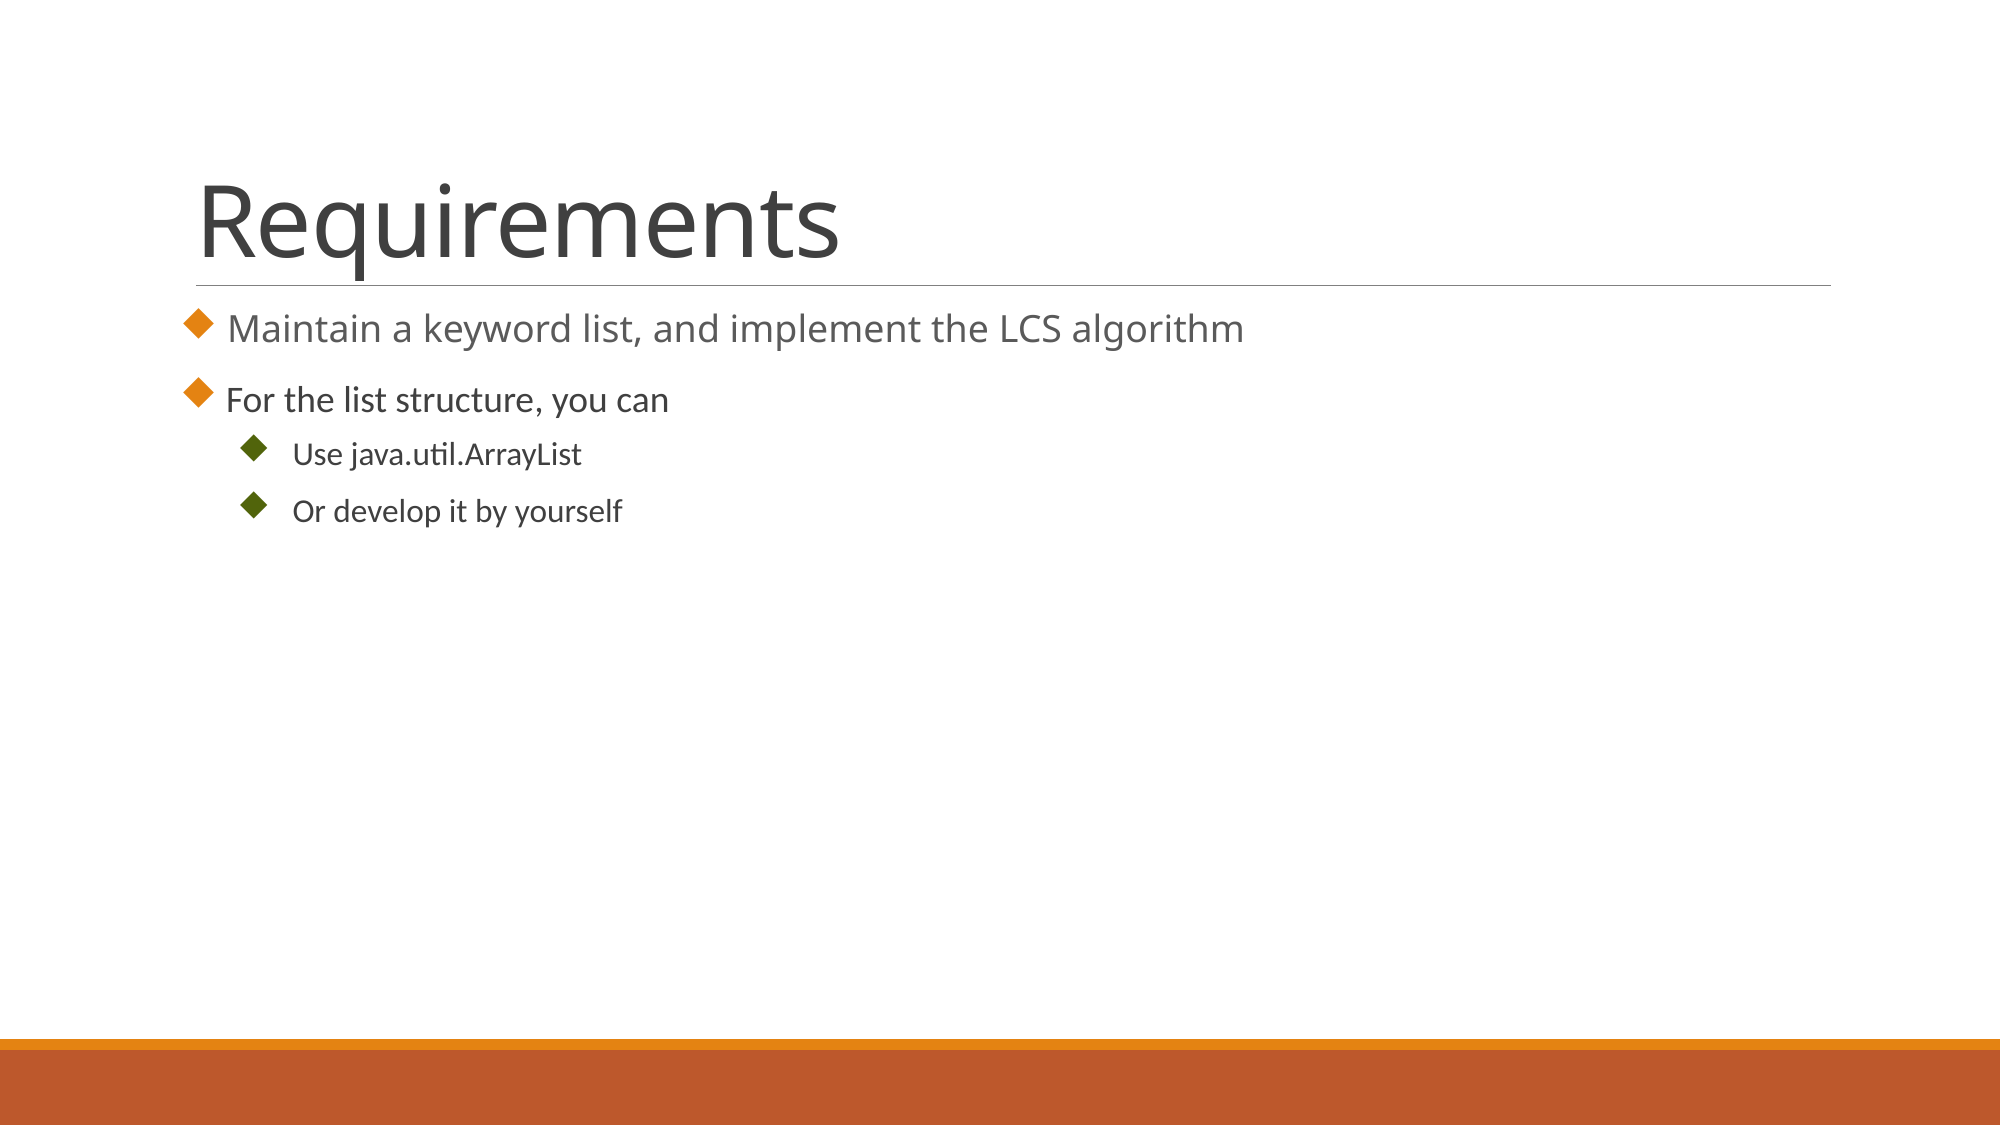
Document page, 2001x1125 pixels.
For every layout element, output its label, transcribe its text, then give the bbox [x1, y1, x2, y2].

title Requirements [180, 47, 1830, 285]
list Maintain a keyword list, and implement the LCS algorithm For the list structure, you can Use java.util.ArrayList Or develop it by yourself [180, 302, 1830, 963]
